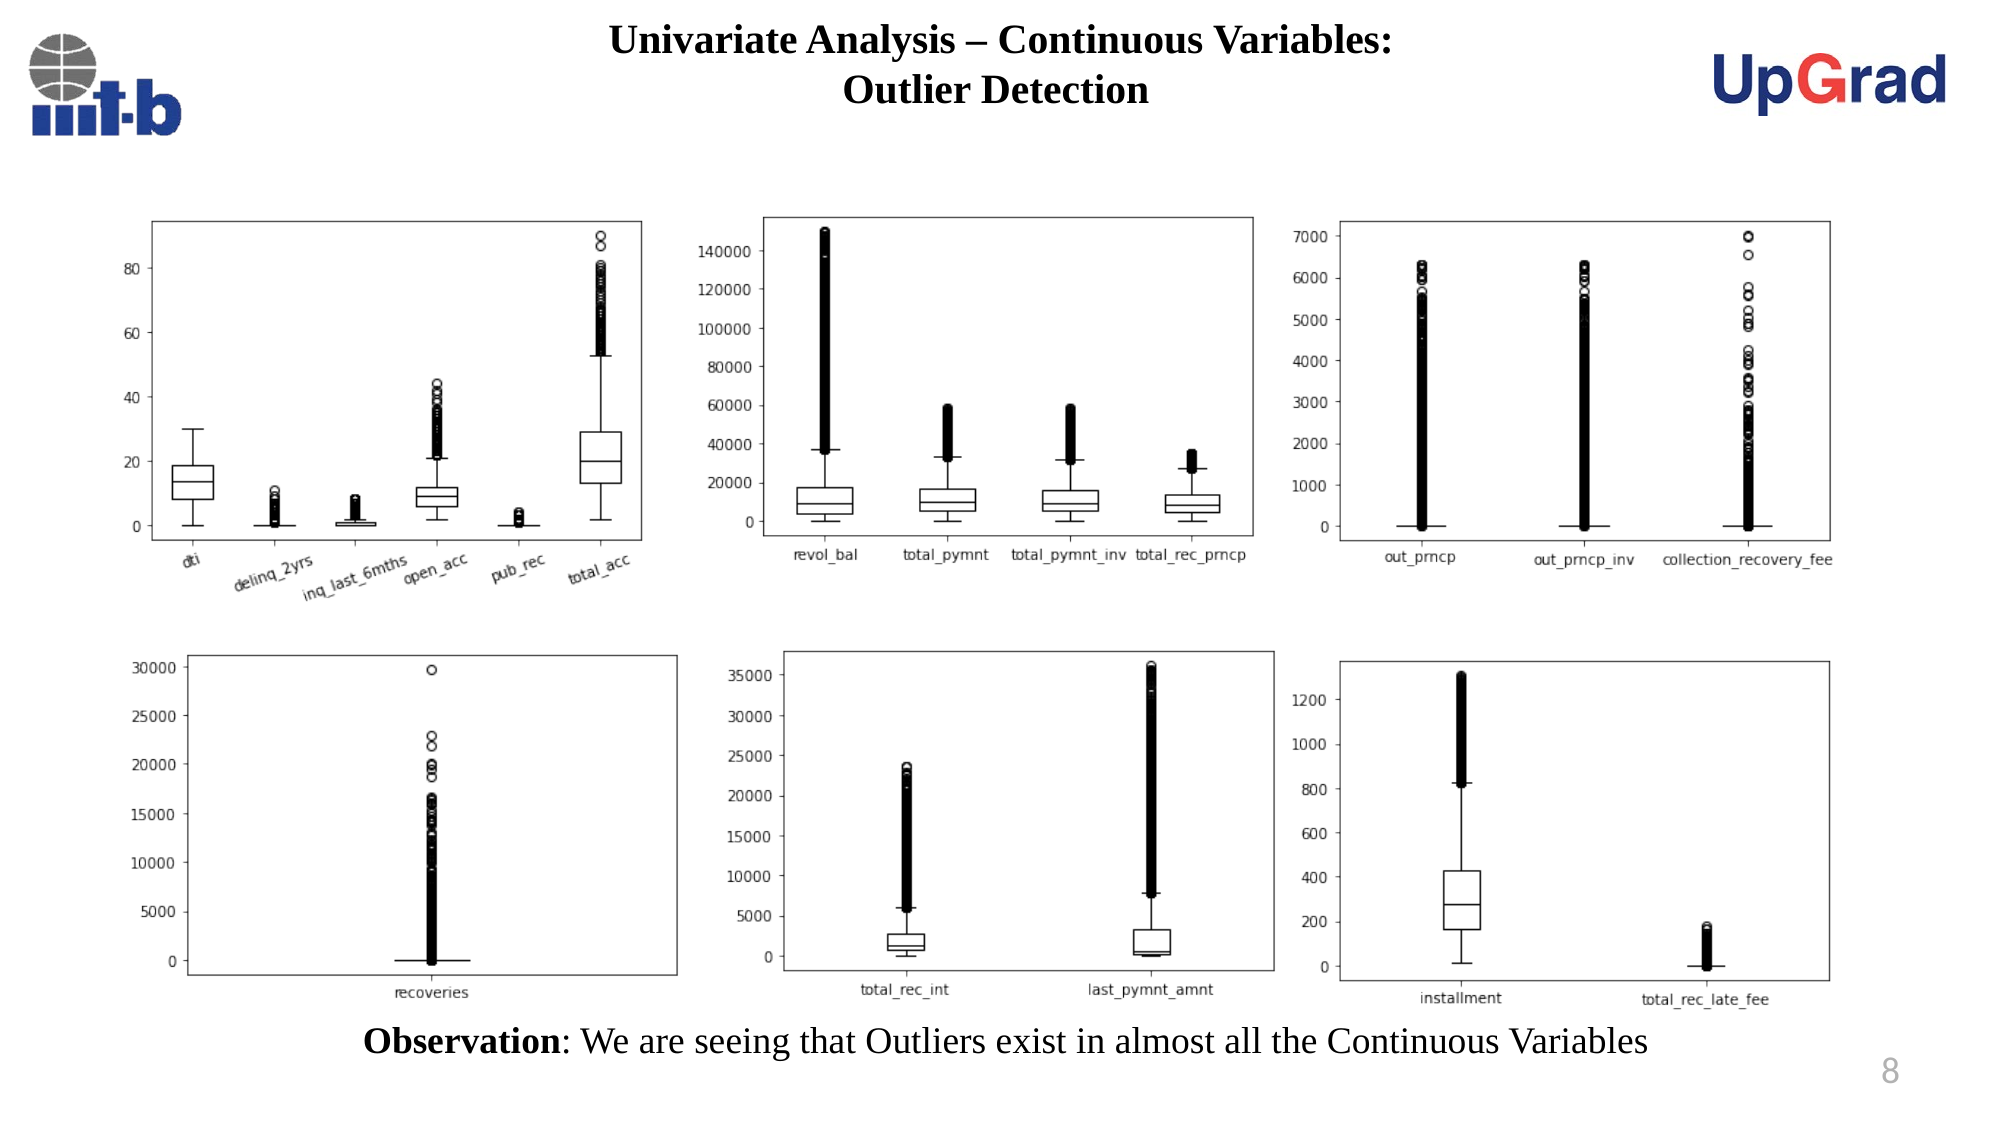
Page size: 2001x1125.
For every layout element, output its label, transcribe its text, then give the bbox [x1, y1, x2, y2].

picture [1714, 53, 1946, 116]
picture [1280, 212, 1843, 577]
picture [0, 29, 208, 163]
picture [686, 207, 1263, 573]
title Univariate Analysis – Continuous Variables: Outlier Detection [483, 9, 1517, 200]
picture [119, 646, 688, 1010]
picture [716, 642, 1838, 1017]
slide_number 8 [1440, 1046, 1900, 1103]
picture [112, 212, 651, 613]
text_box Observation: We are seeing that Outliers exist in almost all the Continuous Variables [348, 1009, 2000, 1069]
